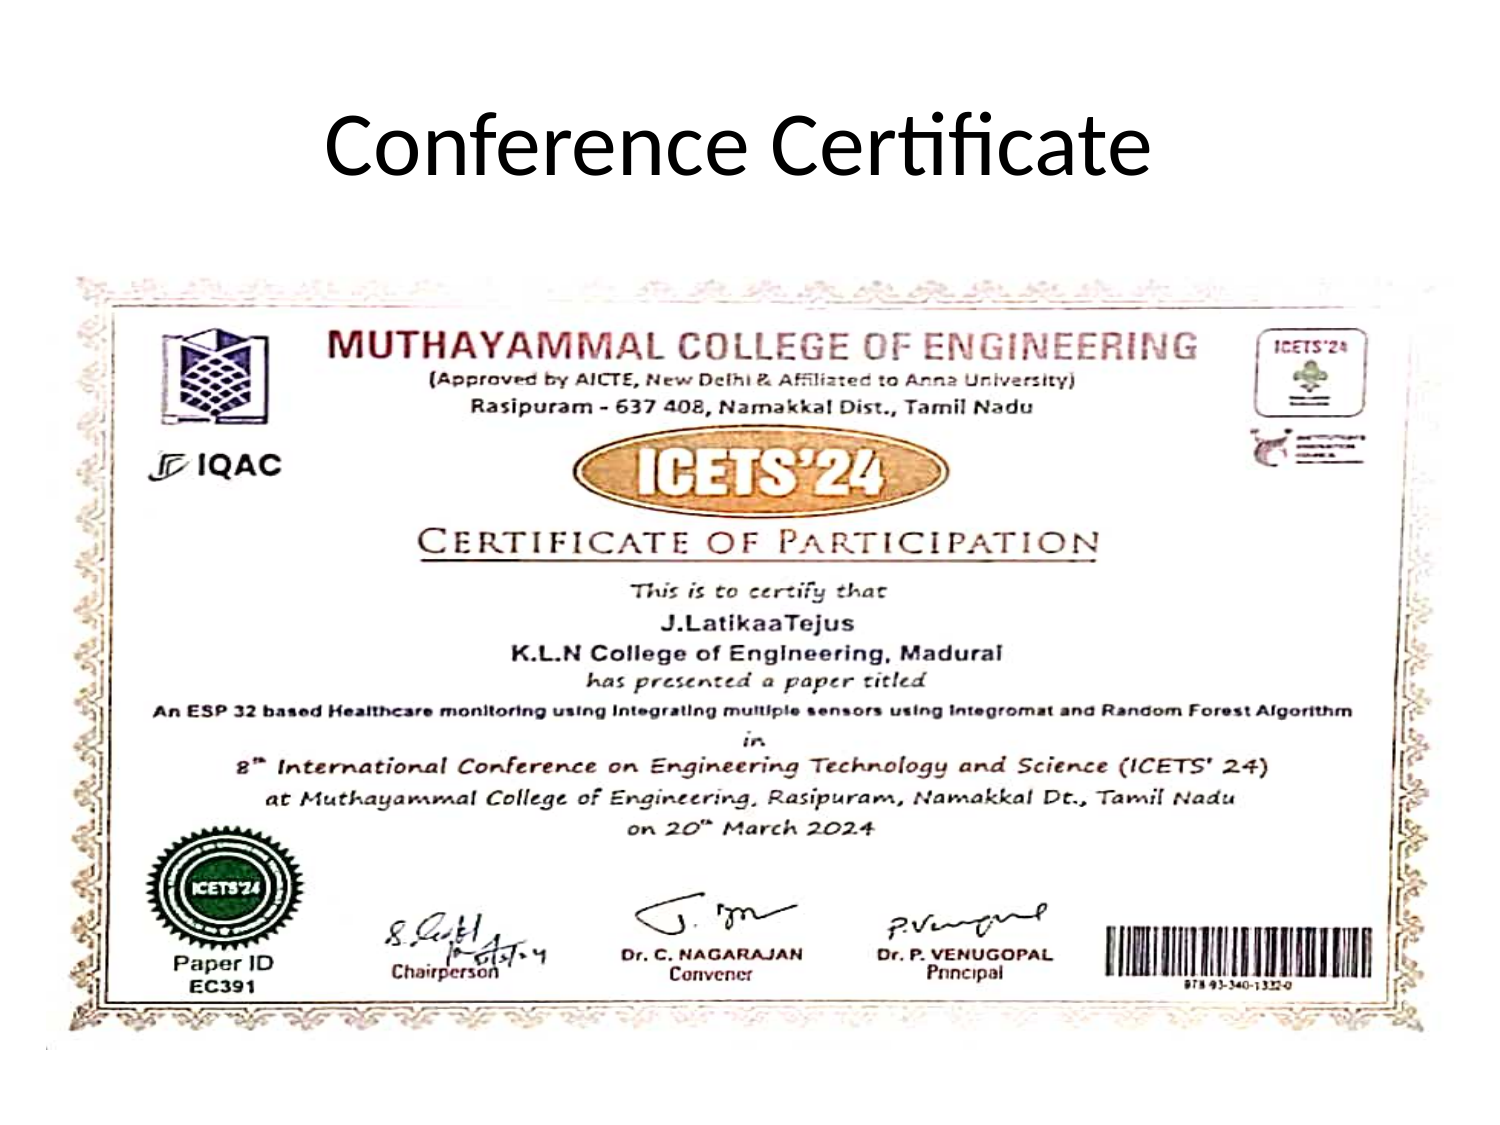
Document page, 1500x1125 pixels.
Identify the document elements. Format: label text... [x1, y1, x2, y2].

title Conference Certificate [75, 45, 1425, 233]
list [46, 257, 1454, 1051]
